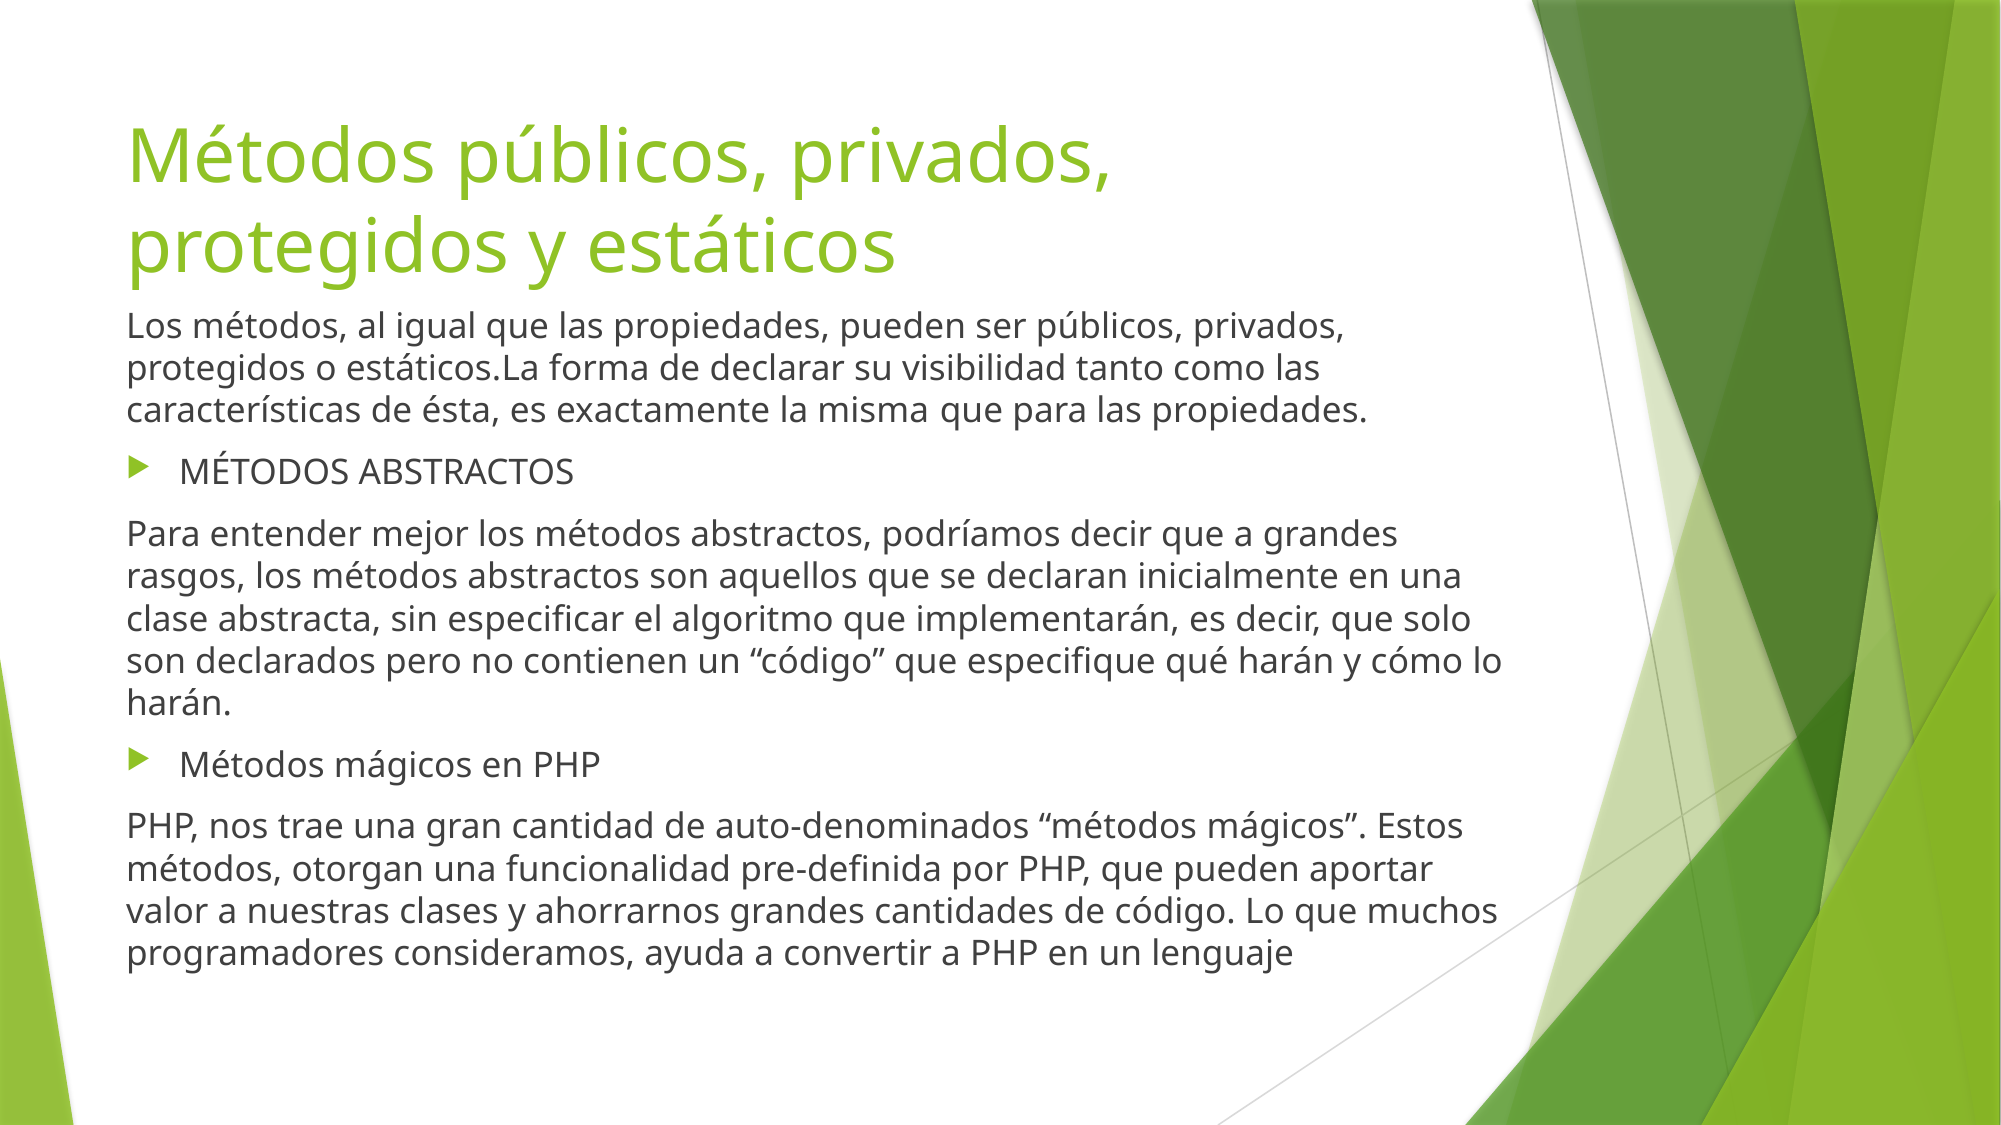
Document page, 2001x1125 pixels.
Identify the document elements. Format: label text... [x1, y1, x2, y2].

title Métodos públicos, privados, protegidos y estáticos [111, 99, 1522, 295]
list Los métodos, al igual que las propiedades, pueden ser públicos, privados, protegidos o estáticos.La forma de declarar su visibilidad tanto como las características de ésta, es exactamente la misma que para las propiedades. MÉTODOS ABSTRACTOS Para entender mejor los métodos abstractos, podríamos decir que a grandes rasgos, los métodos abstractos son aquellos que se declaran inicialmente en una clase abstracta, sin especificar el algoritmo que implementarán, es decir, que solo son declarados pero no contienen un “código” que especifique qué harán y cómo lo harán. Métodos mágicos en PHP PHP, nos trae una gran cantidad de auto-denominados “métodos mágicos”. Estos métodos, otorgan una funcionalidad pre-definida por PHP, que pueden aportar valor a nuestras clases y ahorrarnos grandes cantidades de código. Lo que muchos programadores consideramos, ayuda a convertir a PHP en un lenguaje [111, 295, 1522, 992]
